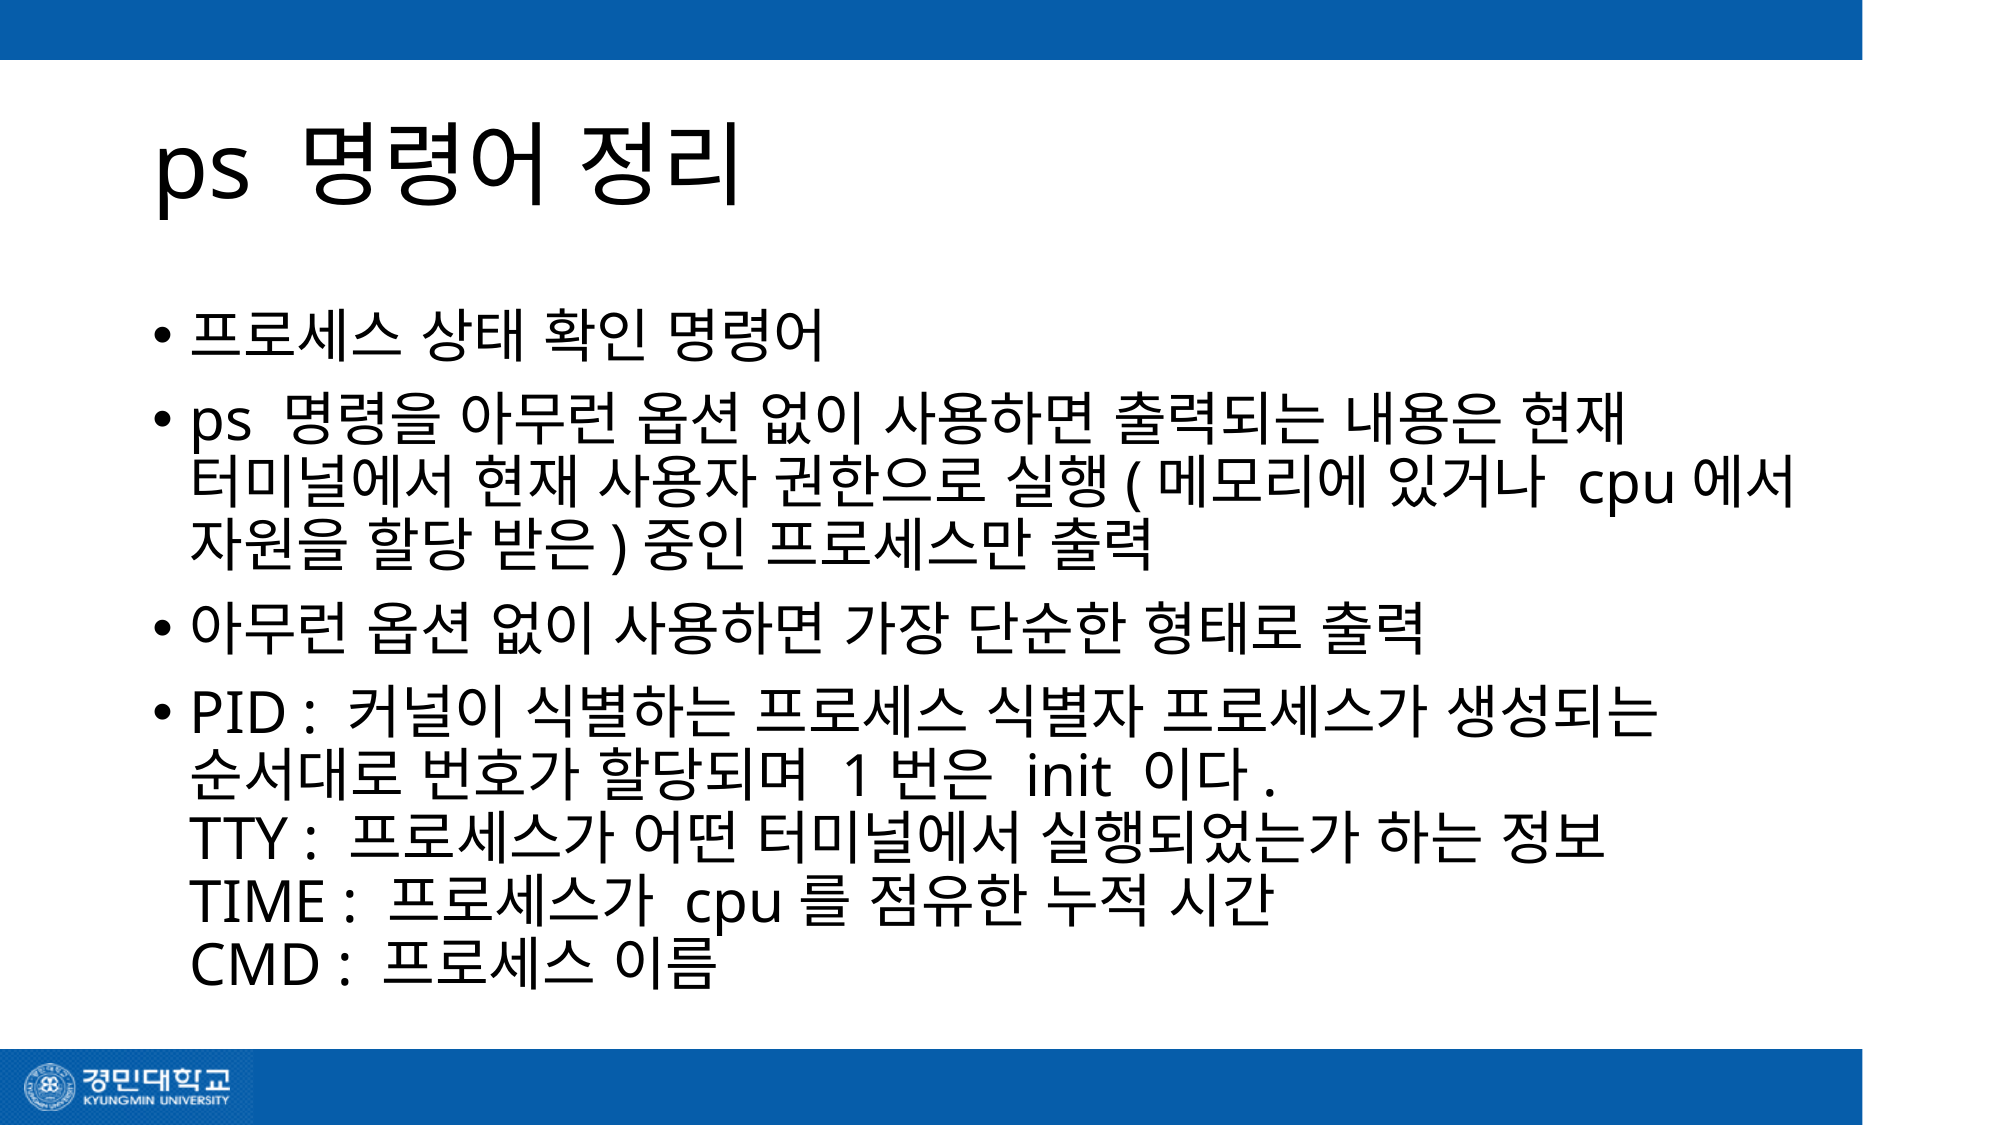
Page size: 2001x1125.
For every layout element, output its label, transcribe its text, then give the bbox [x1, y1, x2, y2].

list 프로세스 상태 확인 명령어 ps 명령을 아무런 옵션 없이 사용하면 출력되는 내용은 현재 터미널에서 현재 사용자 권한으로 실행(메모리에 있거나 cpu에서 자원을 할당 받은)중인 프로세스만 출력 아무런 옵션 없이 사용하면 가장 단순한 형태로 출력 PID : 커널이 식별하는 프로세스 식별자 프로세스가 생성되는 순서대로 번호가 할당되며 1번은 init 이다. TTY : 프로세스가 어떤 터미널에서 실행되었는가 하는 정보 TIME : 프로세스가 cpu를 점유한 누적 시간 CMD : 프로세스 이름 [137, 299, 1863, 1014]
picture [0, 1049, 253, 1125]
title ps 명령어 정리 [137, 59, 1863, 278]
